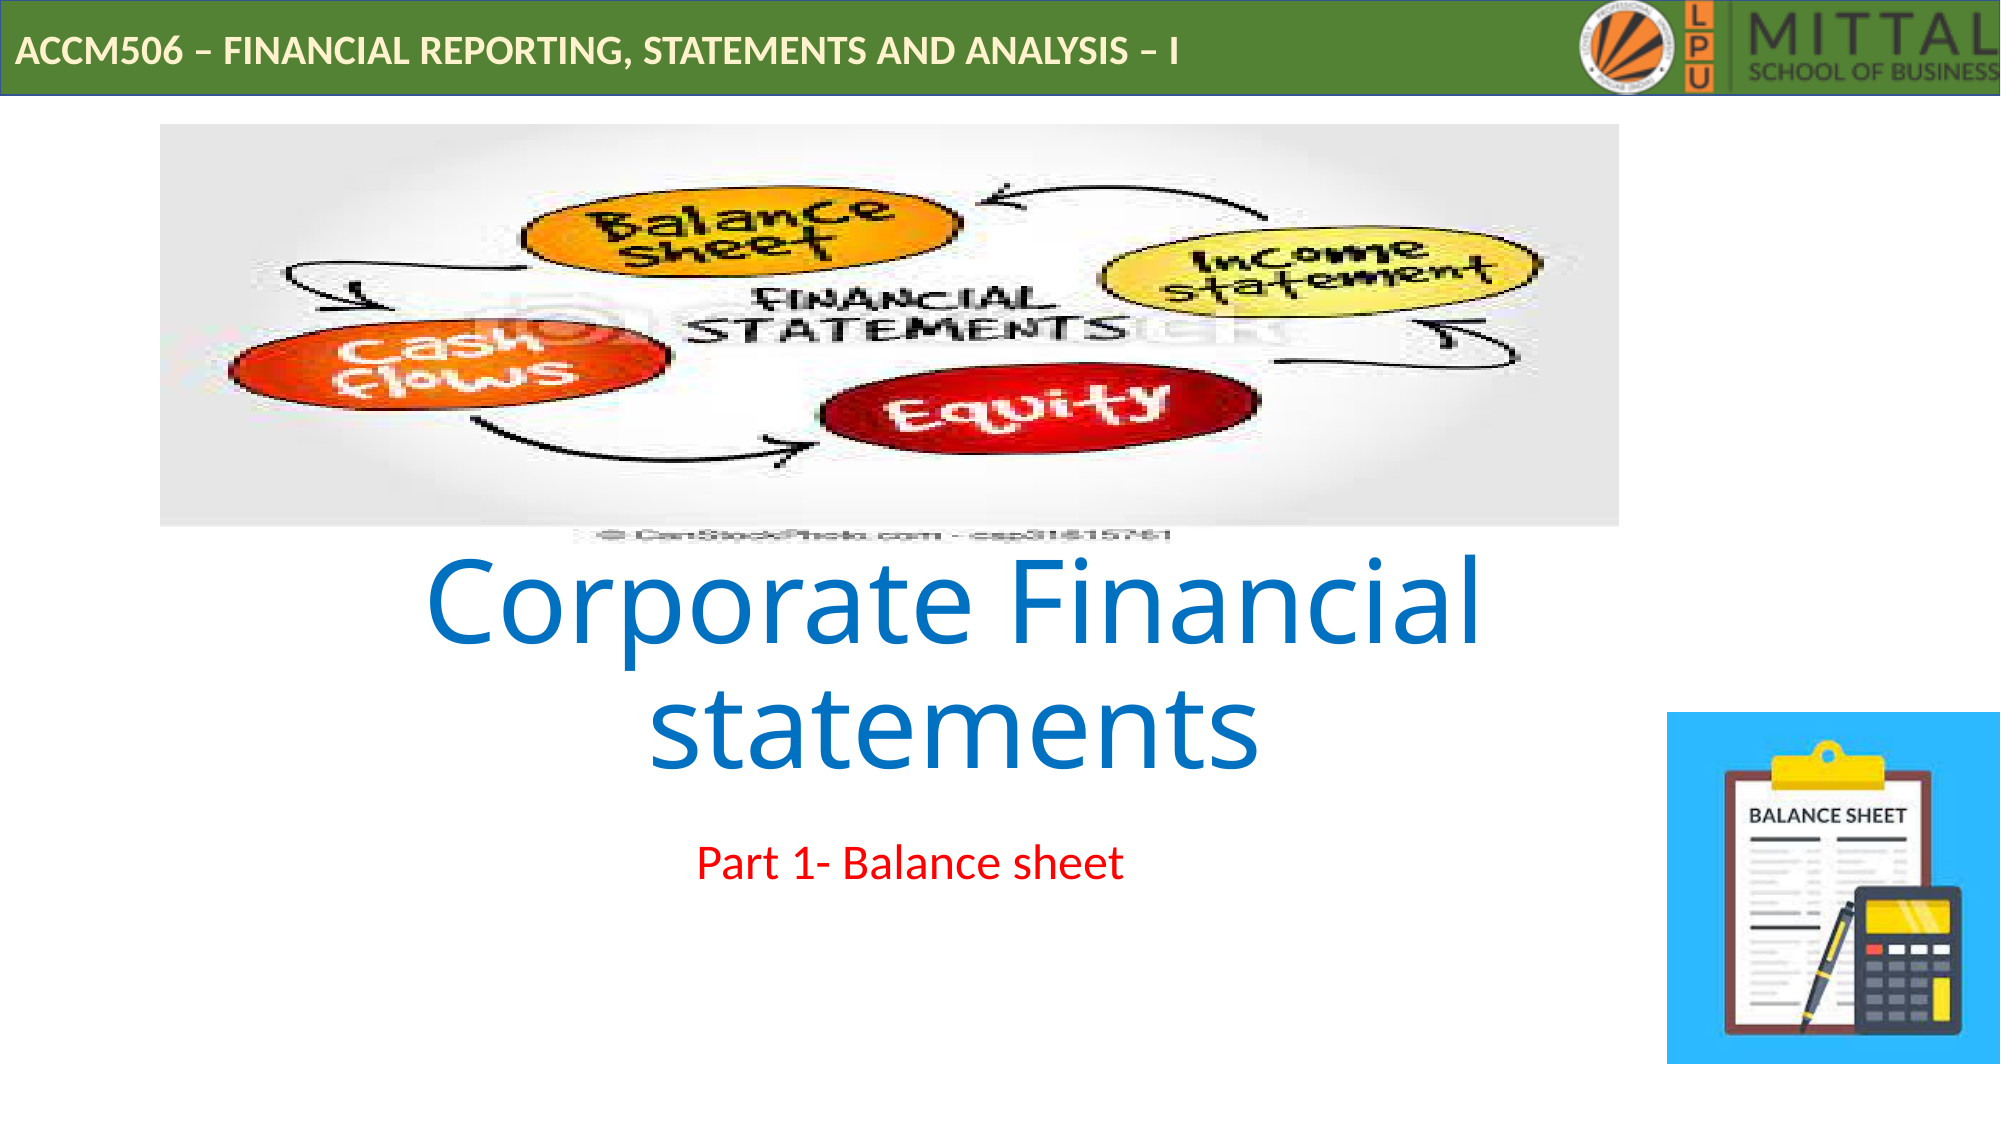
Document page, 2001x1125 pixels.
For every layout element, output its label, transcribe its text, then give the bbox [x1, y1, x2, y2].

picture [1667, 712, 2000, 1065]
subtitle Part 1- Balance sheet [160, 829, 1661, 1101]
picture [1579, 0, 2000, 95]
title Corporate Financial statements [204, 409, 1705, 802]
picture [160, 124, 1619, 544]
